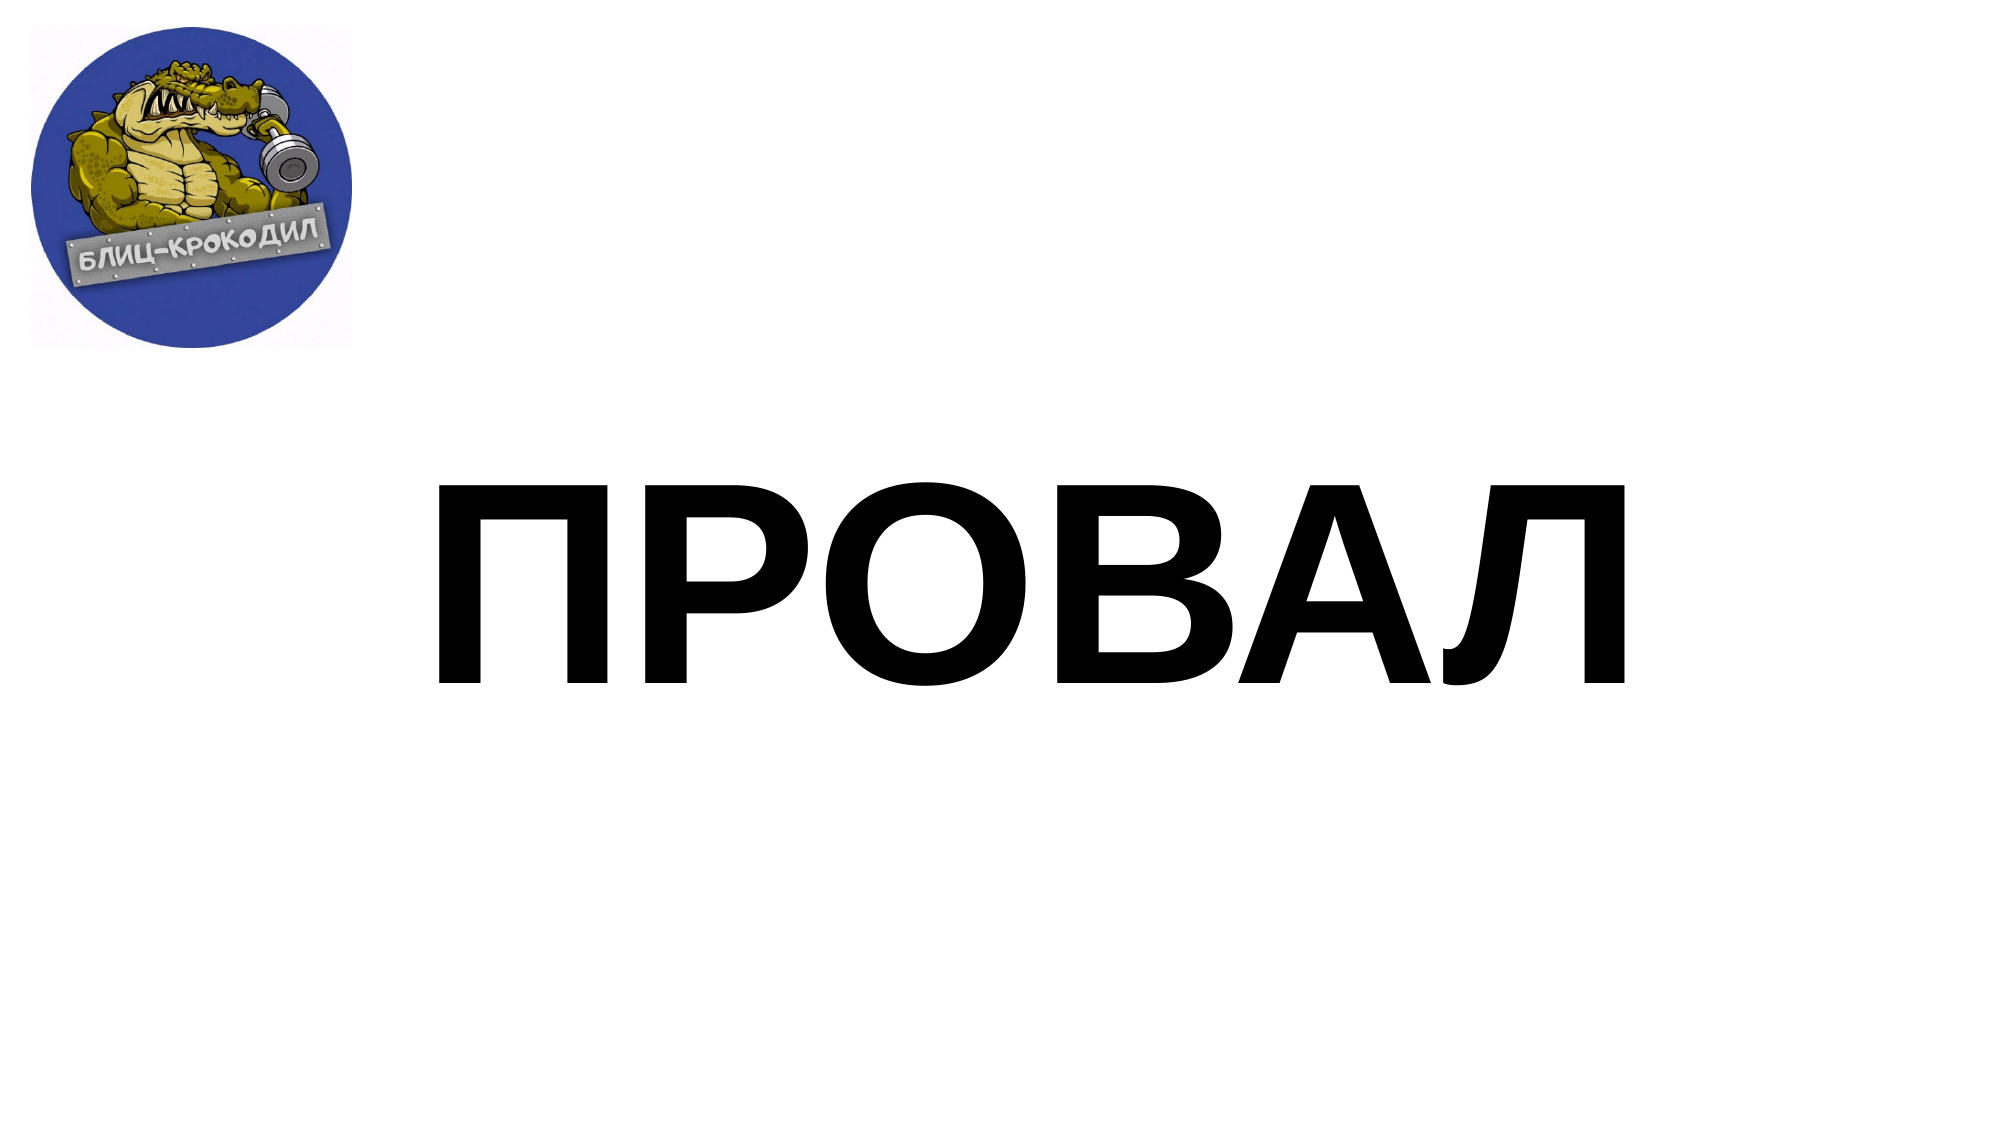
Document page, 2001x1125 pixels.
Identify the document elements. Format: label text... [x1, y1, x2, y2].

title ПРОВАЛ [282, 361, 1783, 754]
picture [31, 27, 352, 348]
